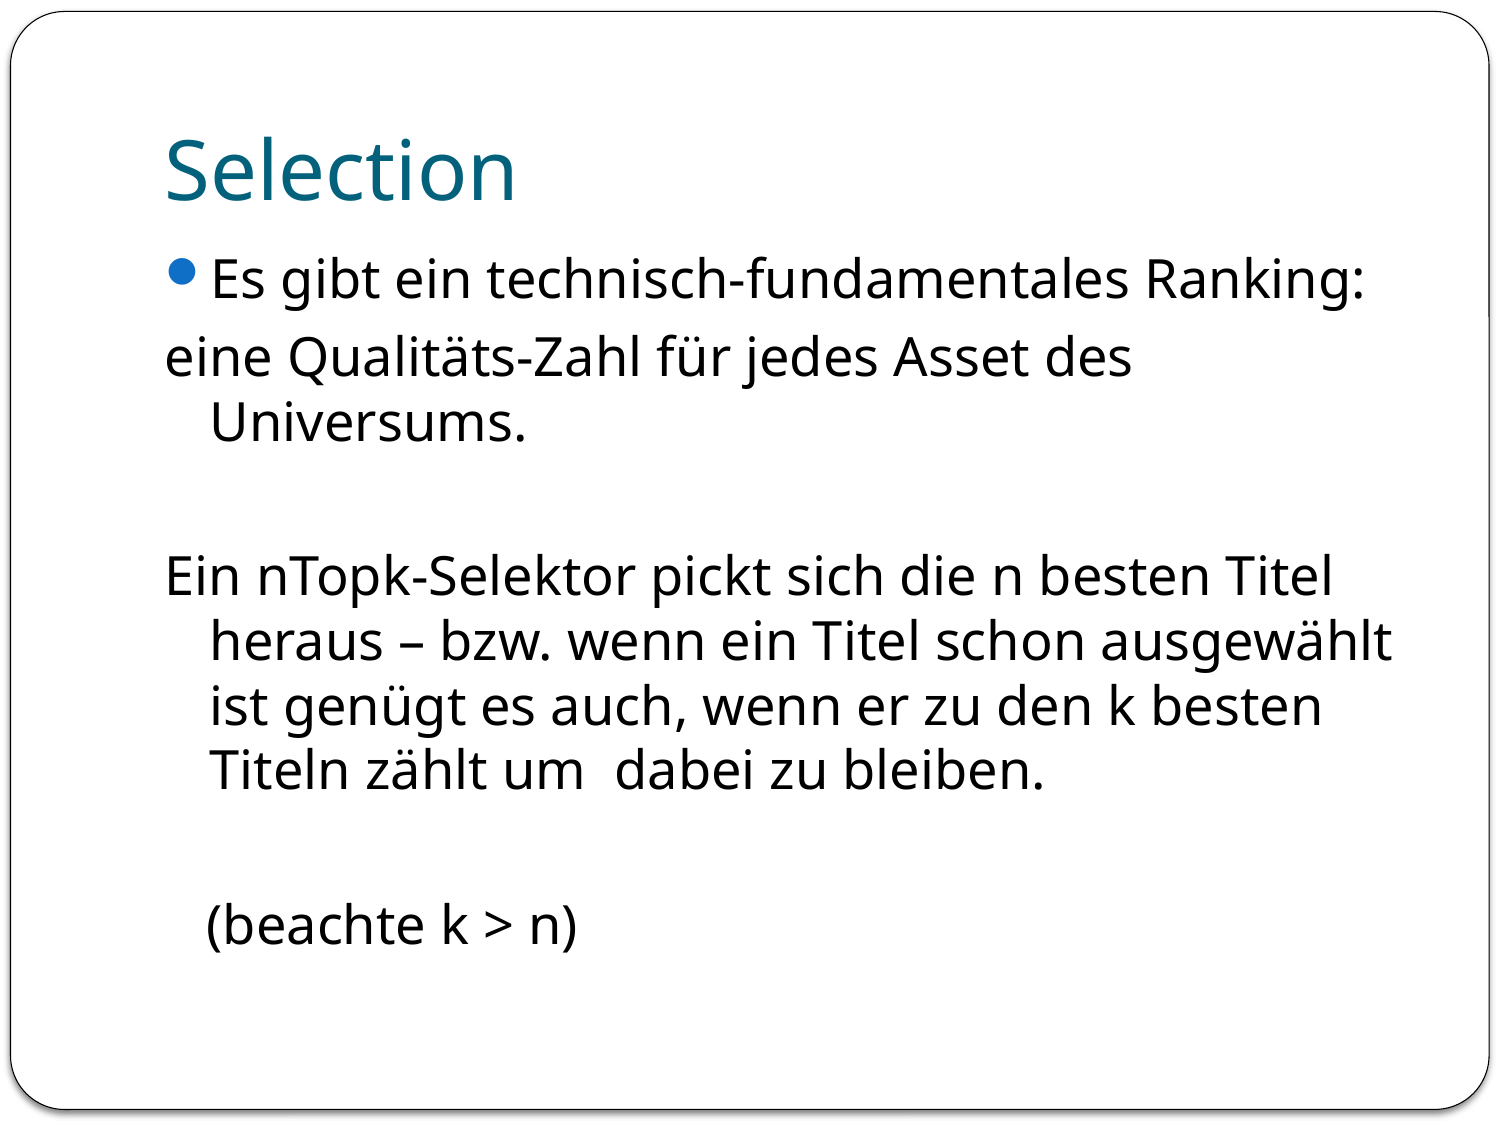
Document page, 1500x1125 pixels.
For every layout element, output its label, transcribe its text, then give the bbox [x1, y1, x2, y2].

list Es gibt ein technisch-fundamentales Ranking: eine Qualitäts-Zahl für jedes Asset des Universums. Ein nTopk-Selektor pickt sich die n besten Titel heraus – bzw. wenn ein Titel schon ausgewählt ist genügt es auch, wenn er zu den k besten Titeln zählt um dabei zu bleiben. (beachte k > n) [150, 237, 1425, 988]
title Selection [150, 45, 1425, 233]
